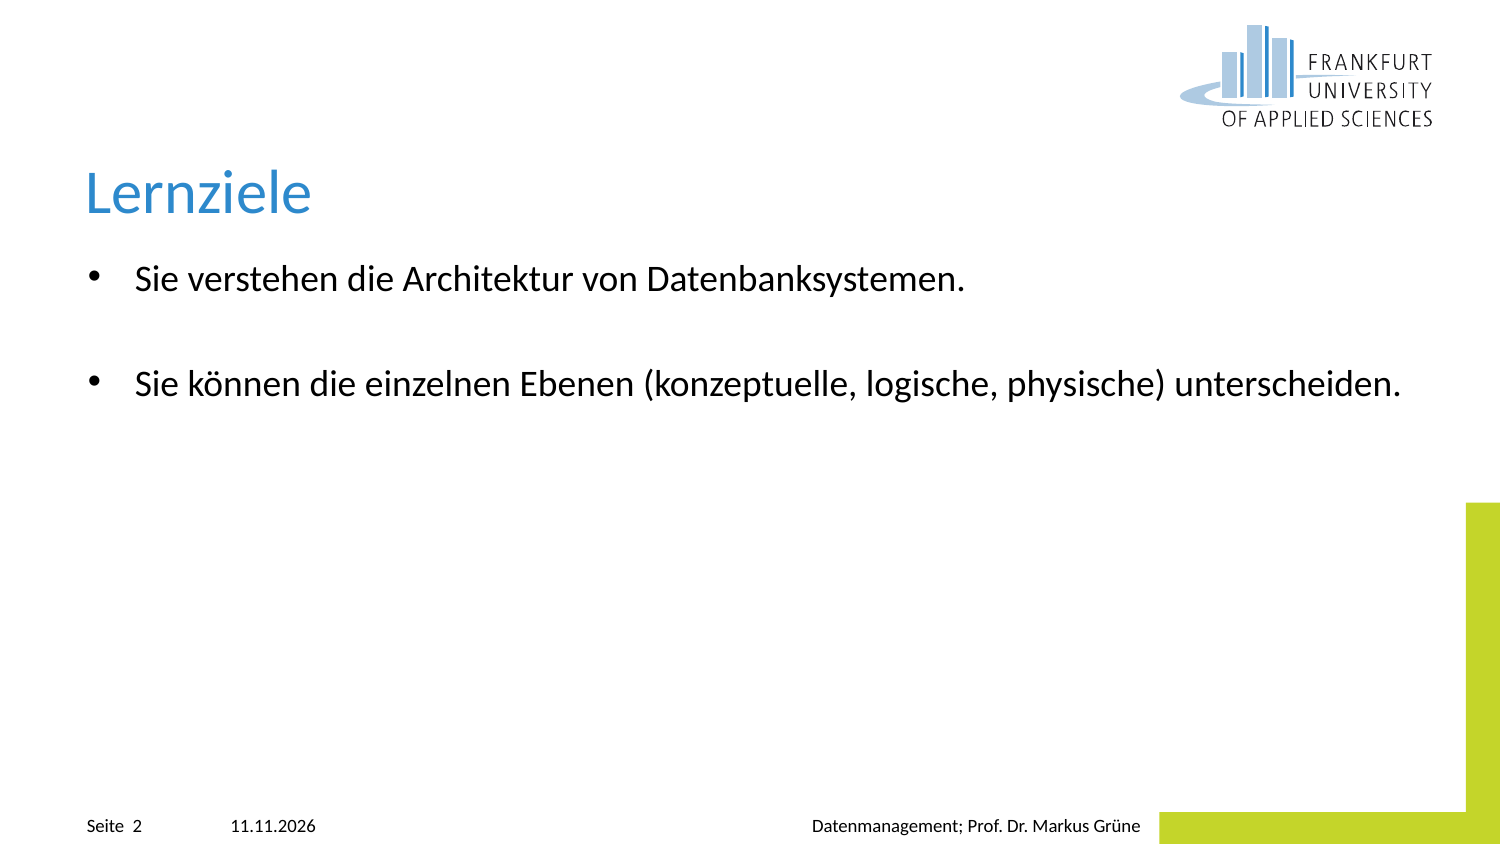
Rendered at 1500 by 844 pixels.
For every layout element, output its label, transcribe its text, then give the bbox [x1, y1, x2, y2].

footer Datenmanagement; Prof. Dr. Markus Grüne [821, 809, 1141, 837]
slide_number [230, 809, 821, 837]
slide_number Seite 2 [86, 813, 170, 837]
title Lernziele [85, 161, 1412, 228]
list Sie verstehen die Architektur von Datenbanksystemen. Sie können die einzelnen Ebenen (konzeptuelle, logische, physische) unterscheiden. [87, 253, 1412, 786]
